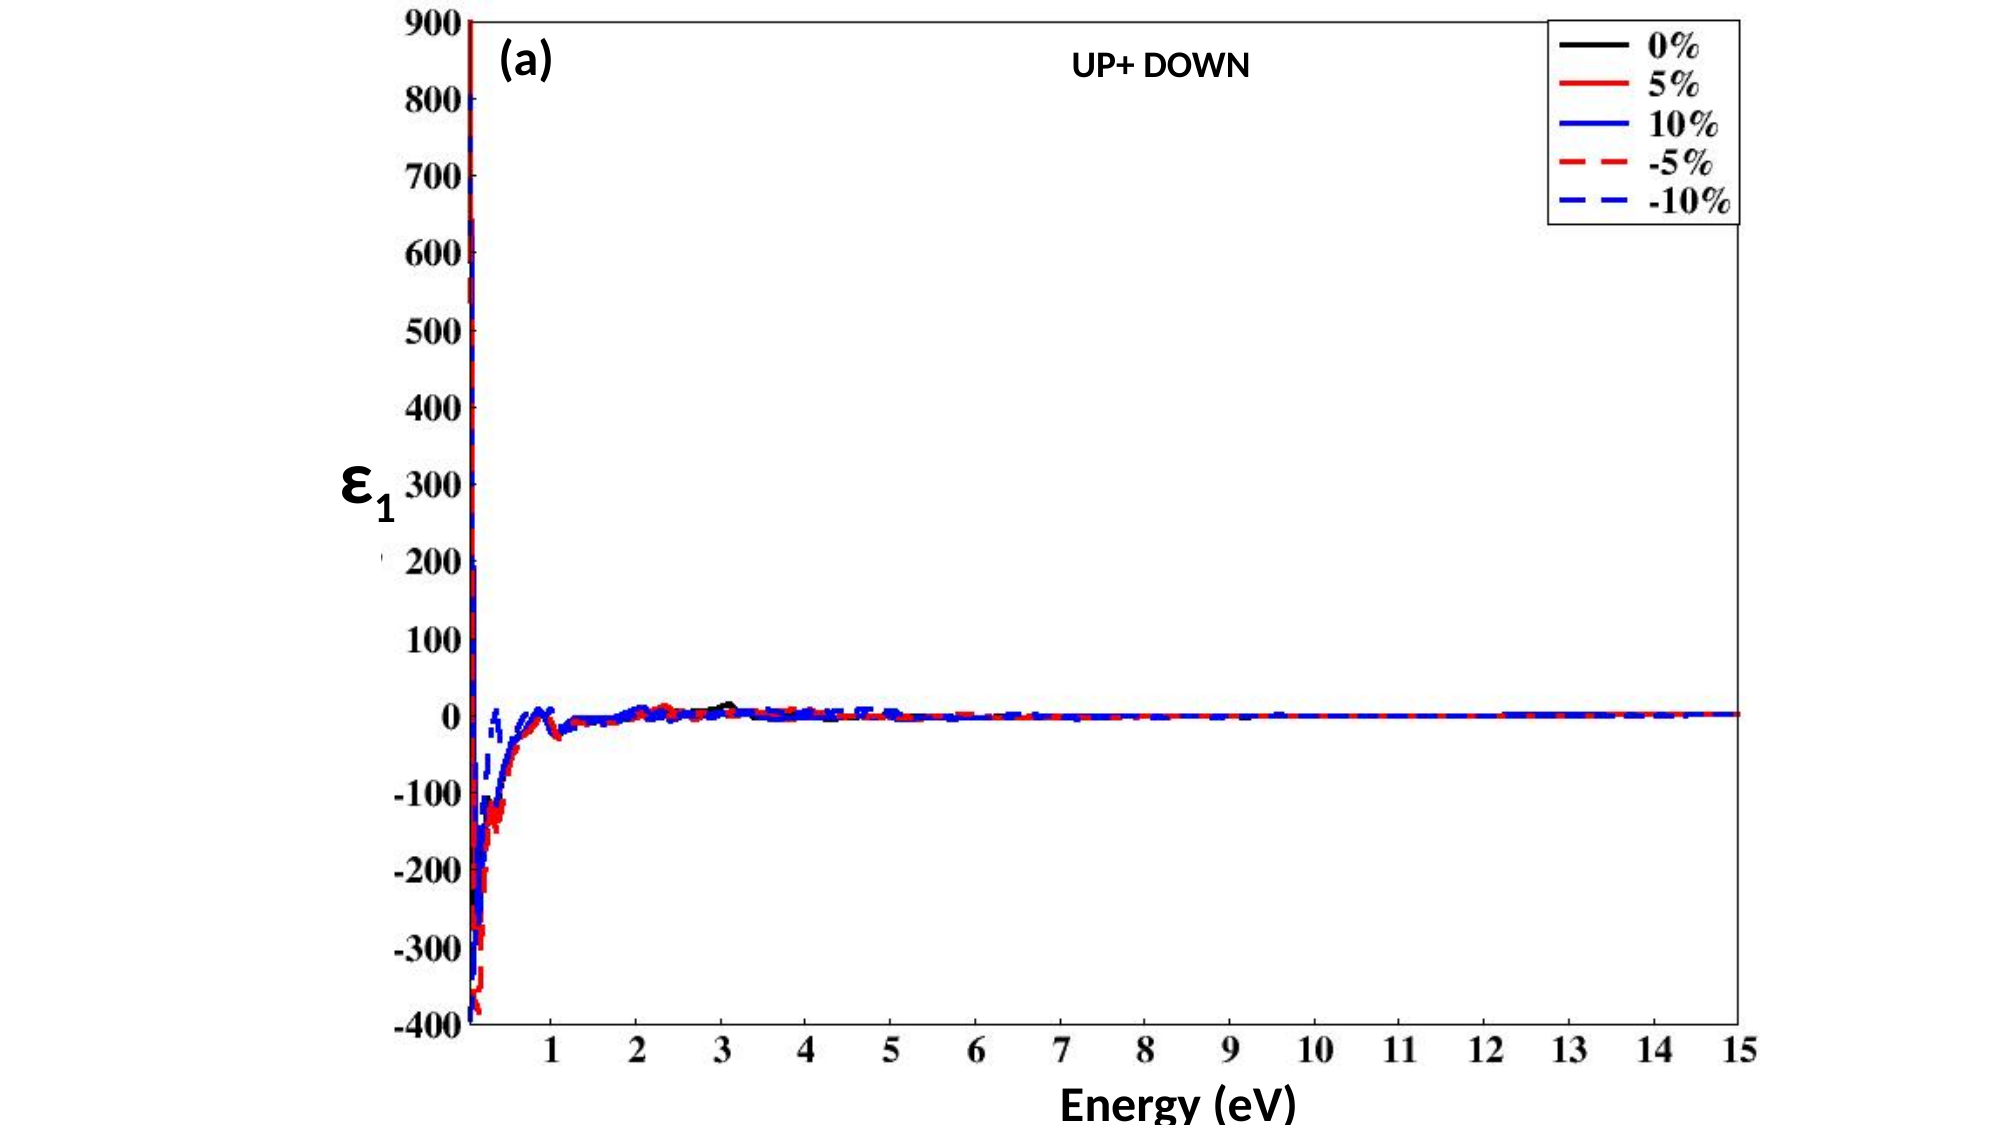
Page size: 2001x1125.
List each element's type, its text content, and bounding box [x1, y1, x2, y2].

text_box ε1 [324, 421, 381, 584]
picture [381, 0, 1760, 1066]
text_box Energy (eV) [1045, 1066, 1314, 1125]
